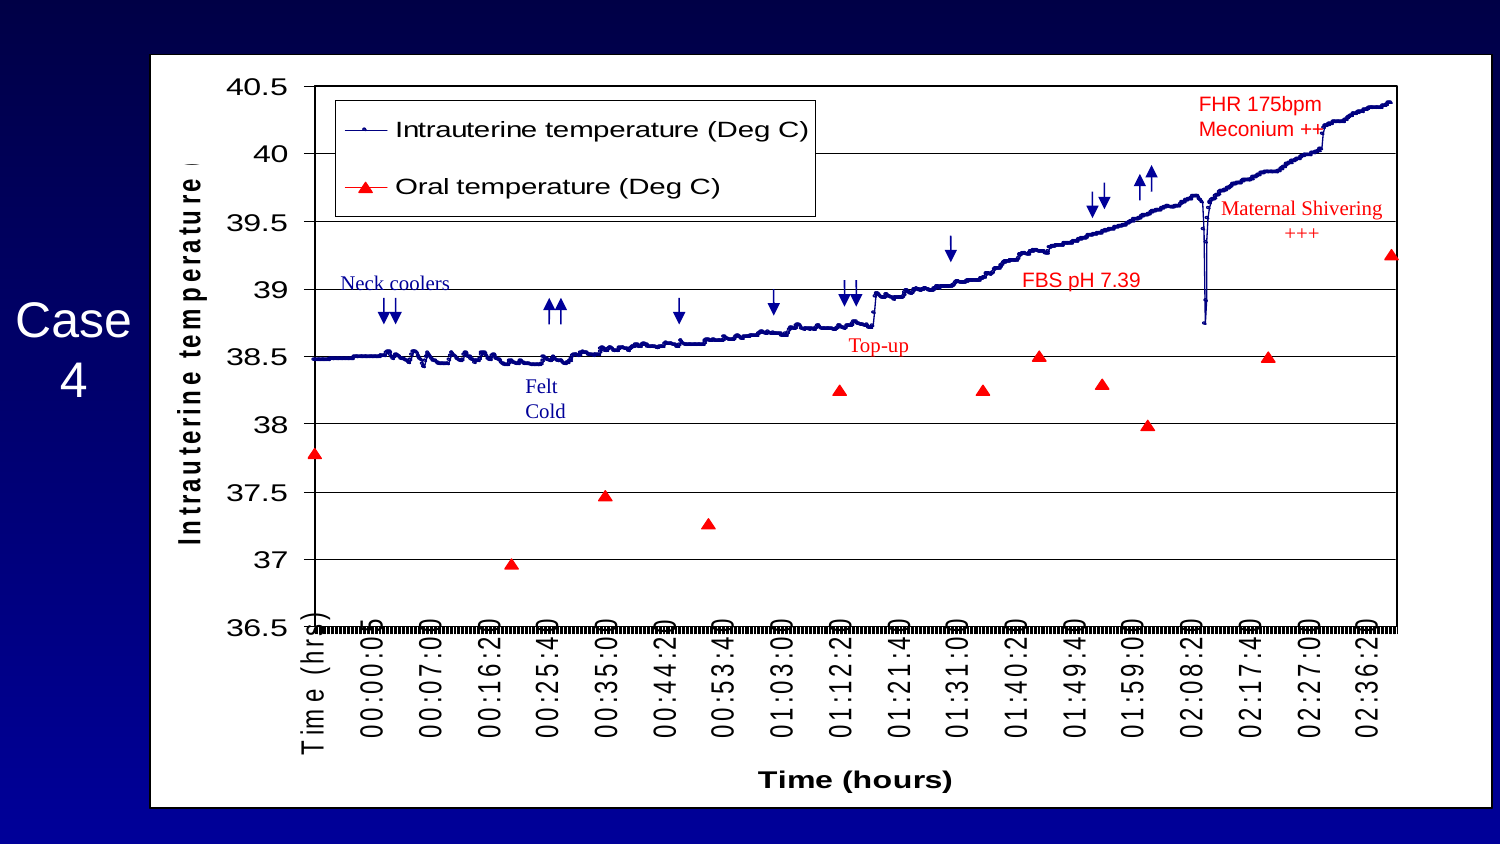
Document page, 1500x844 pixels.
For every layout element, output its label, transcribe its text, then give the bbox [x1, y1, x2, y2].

text_box Case 4 [0, 280, 137, 415]
picture [142, 49, 1500, 814]
